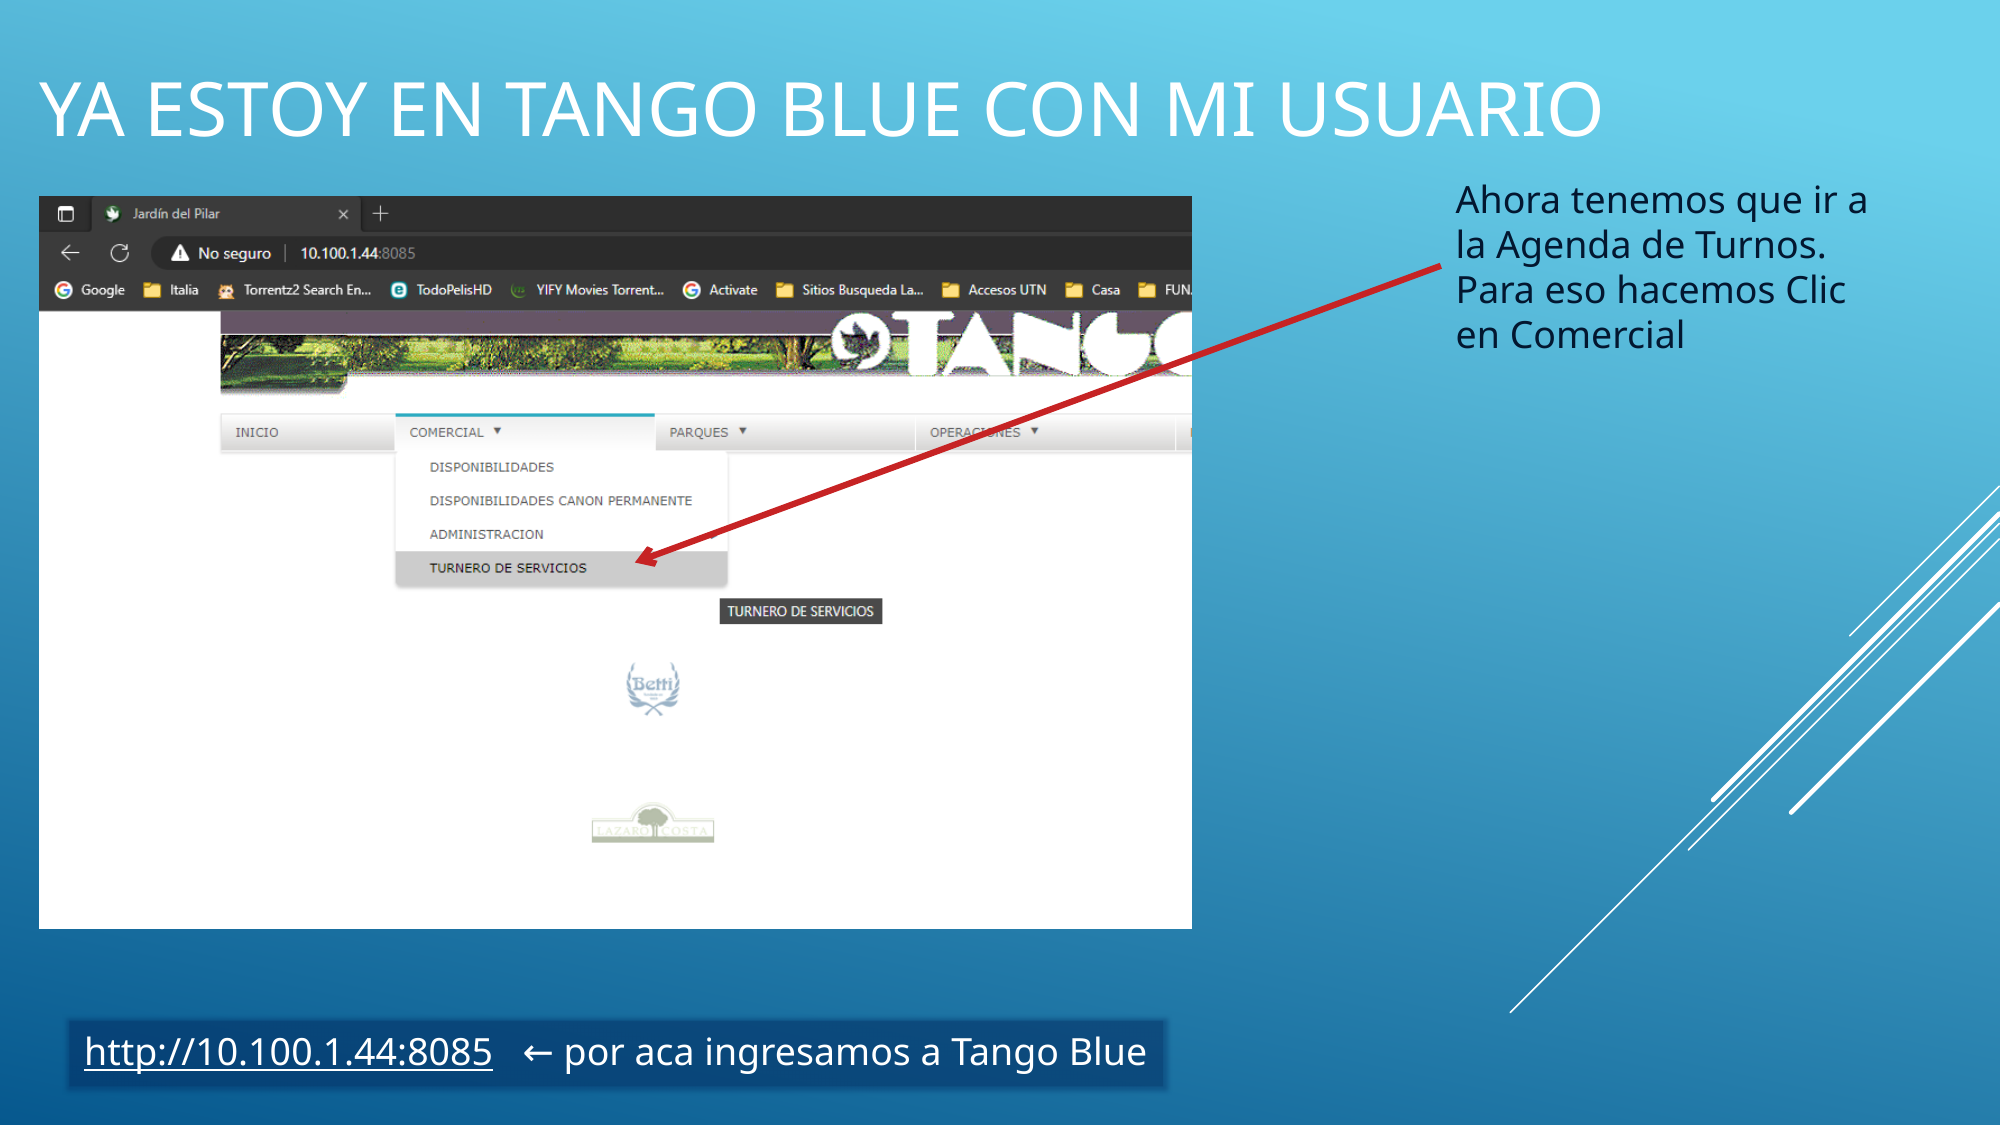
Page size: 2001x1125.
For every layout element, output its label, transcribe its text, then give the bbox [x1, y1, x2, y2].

text_box http://10.100.1.44:8085 ← por aca ingresamos a Tango Blue [69, 1020, 1164, 1087]
title Ya estoy en Tango Blue con mi usuario [24, 43, 1902, 169]
text_box Ahora tenemos que ir a la Agenda de Turnos. Para eso hacemos Clic en Comercial [1440, 168, 1902, 364]
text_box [634, 266, 1442, 563]
picture [39, 195, 1192, 929]
